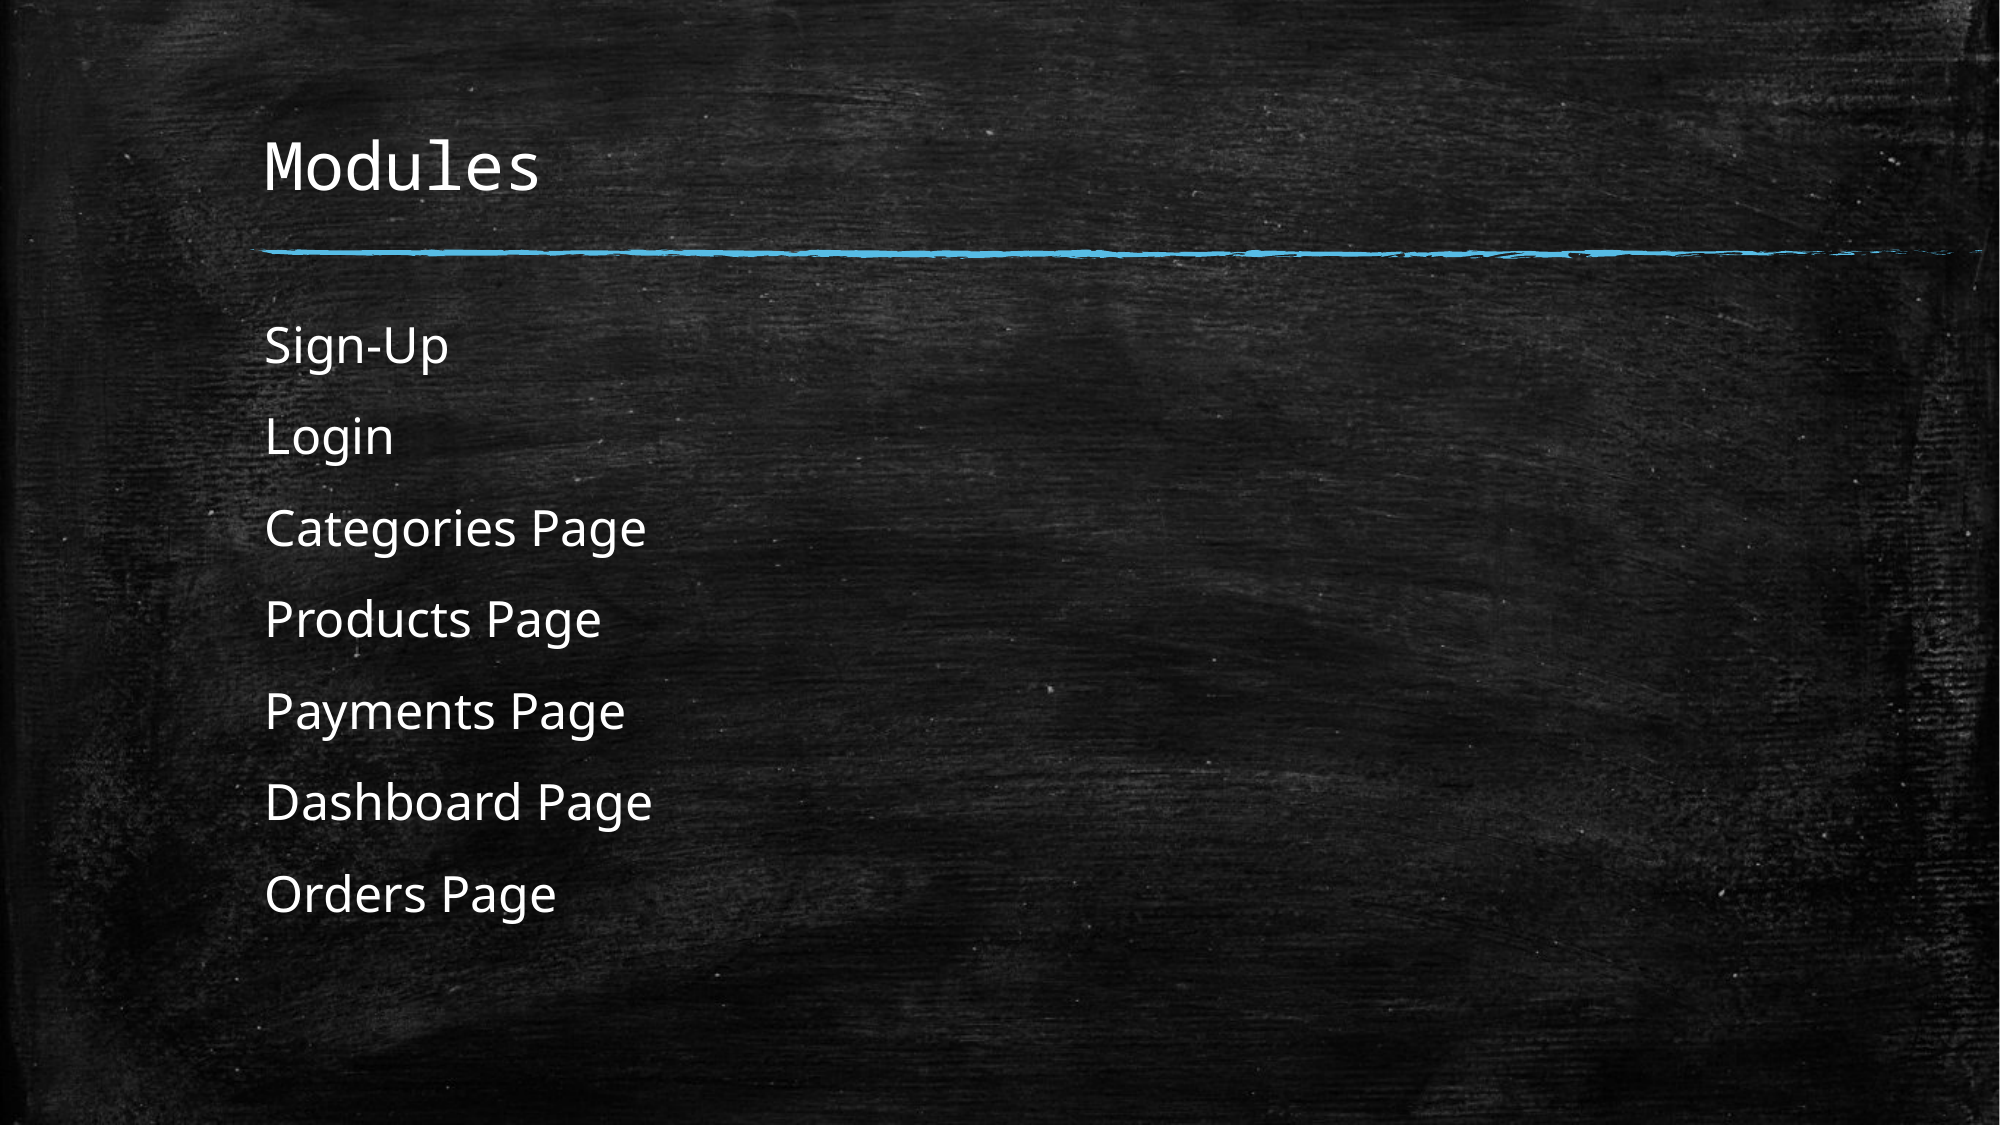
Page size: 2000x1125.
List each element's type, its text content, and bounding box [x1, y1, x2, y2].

title Modules [249, 45, 1750, 213]
list Sign-Up Login Categories Page Products Page Payments Page Dashboard Page Orders Page [249, 312, 1597, 1013]
